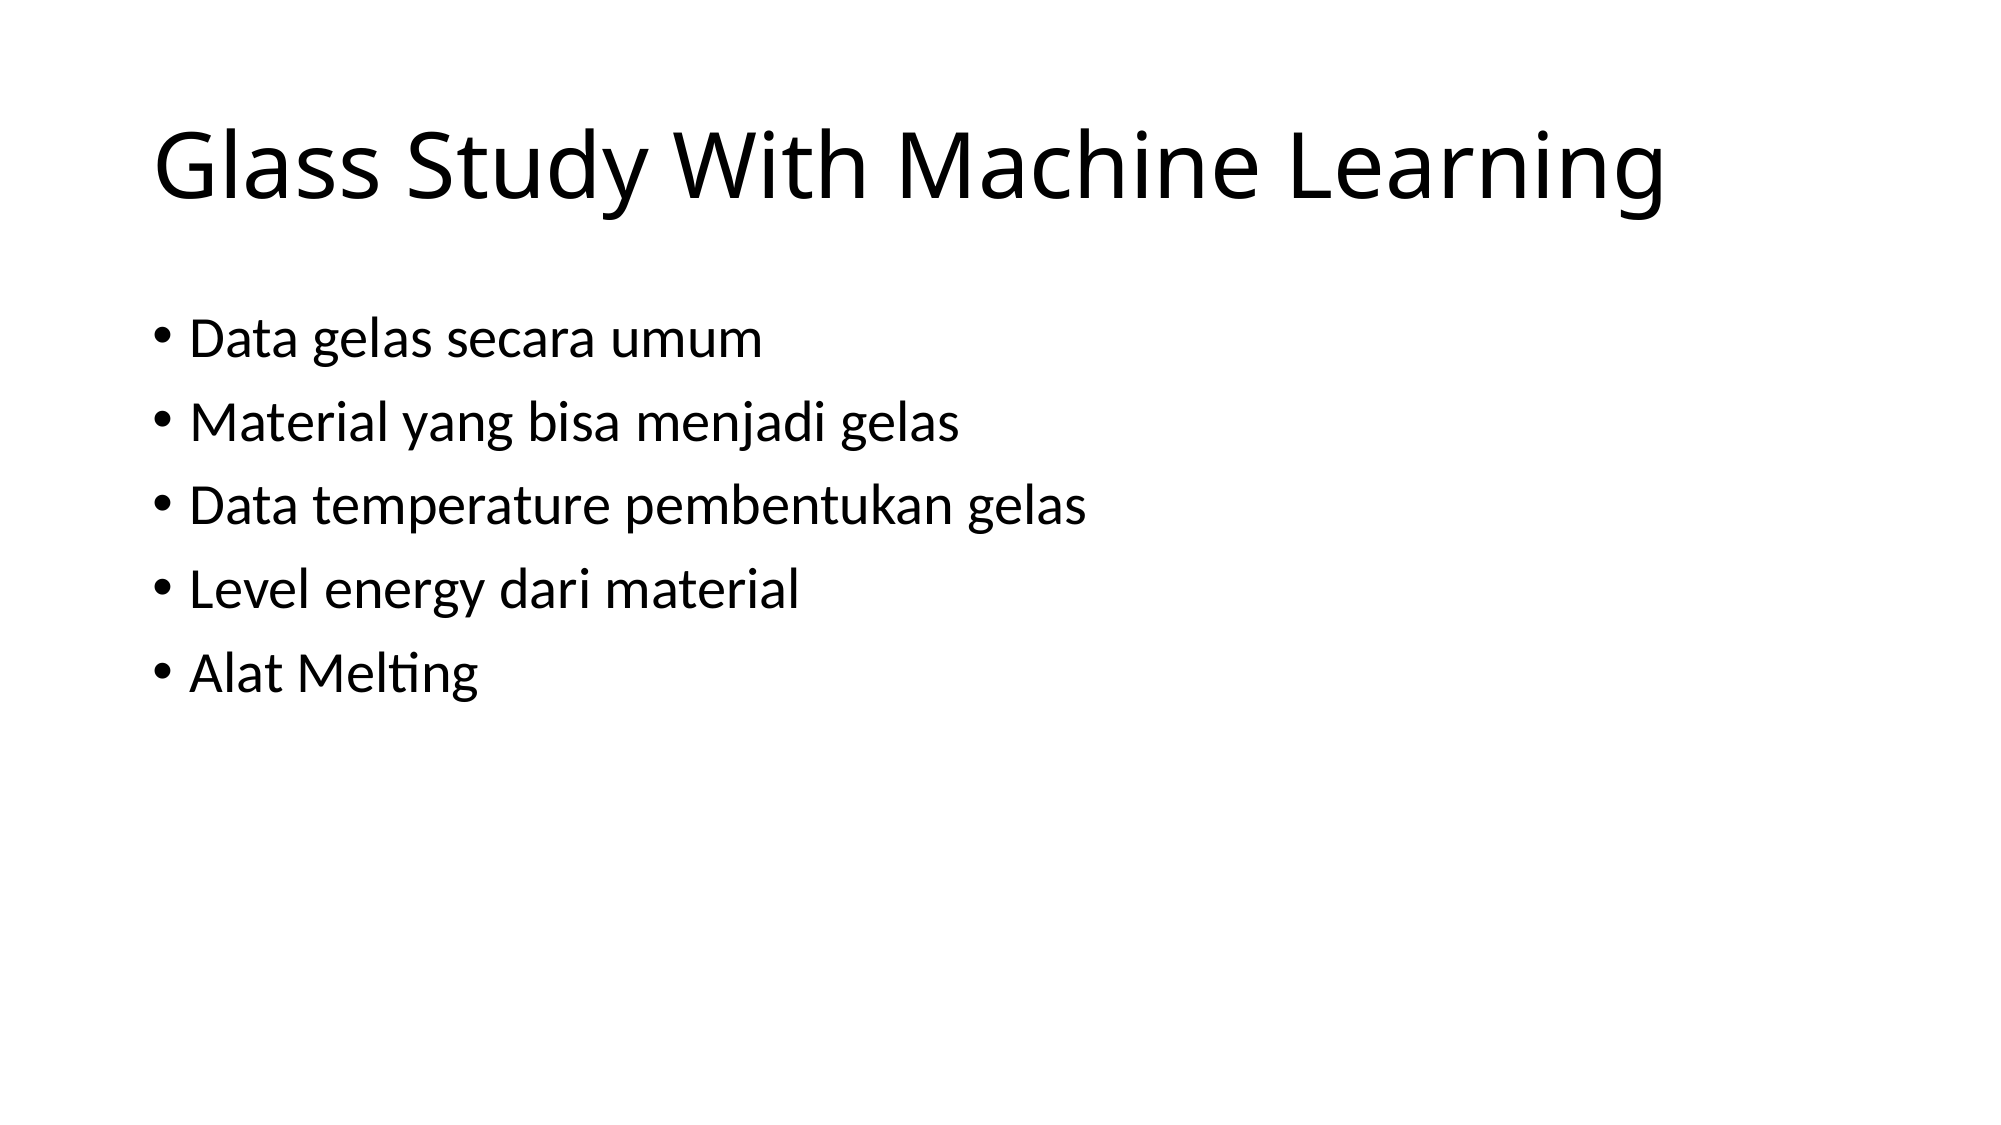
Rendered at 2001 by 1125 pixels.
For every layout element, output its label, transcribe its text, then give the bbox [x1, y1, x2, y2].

title Glass Study With Machine Learning [137, 59, 1863, 278]
list Data gelas secara umum Material yang bisa menjadi gelas Data temperature pembentukan gelas Level energy dari material Alat Melting [137, 299, 1863, 1014]
